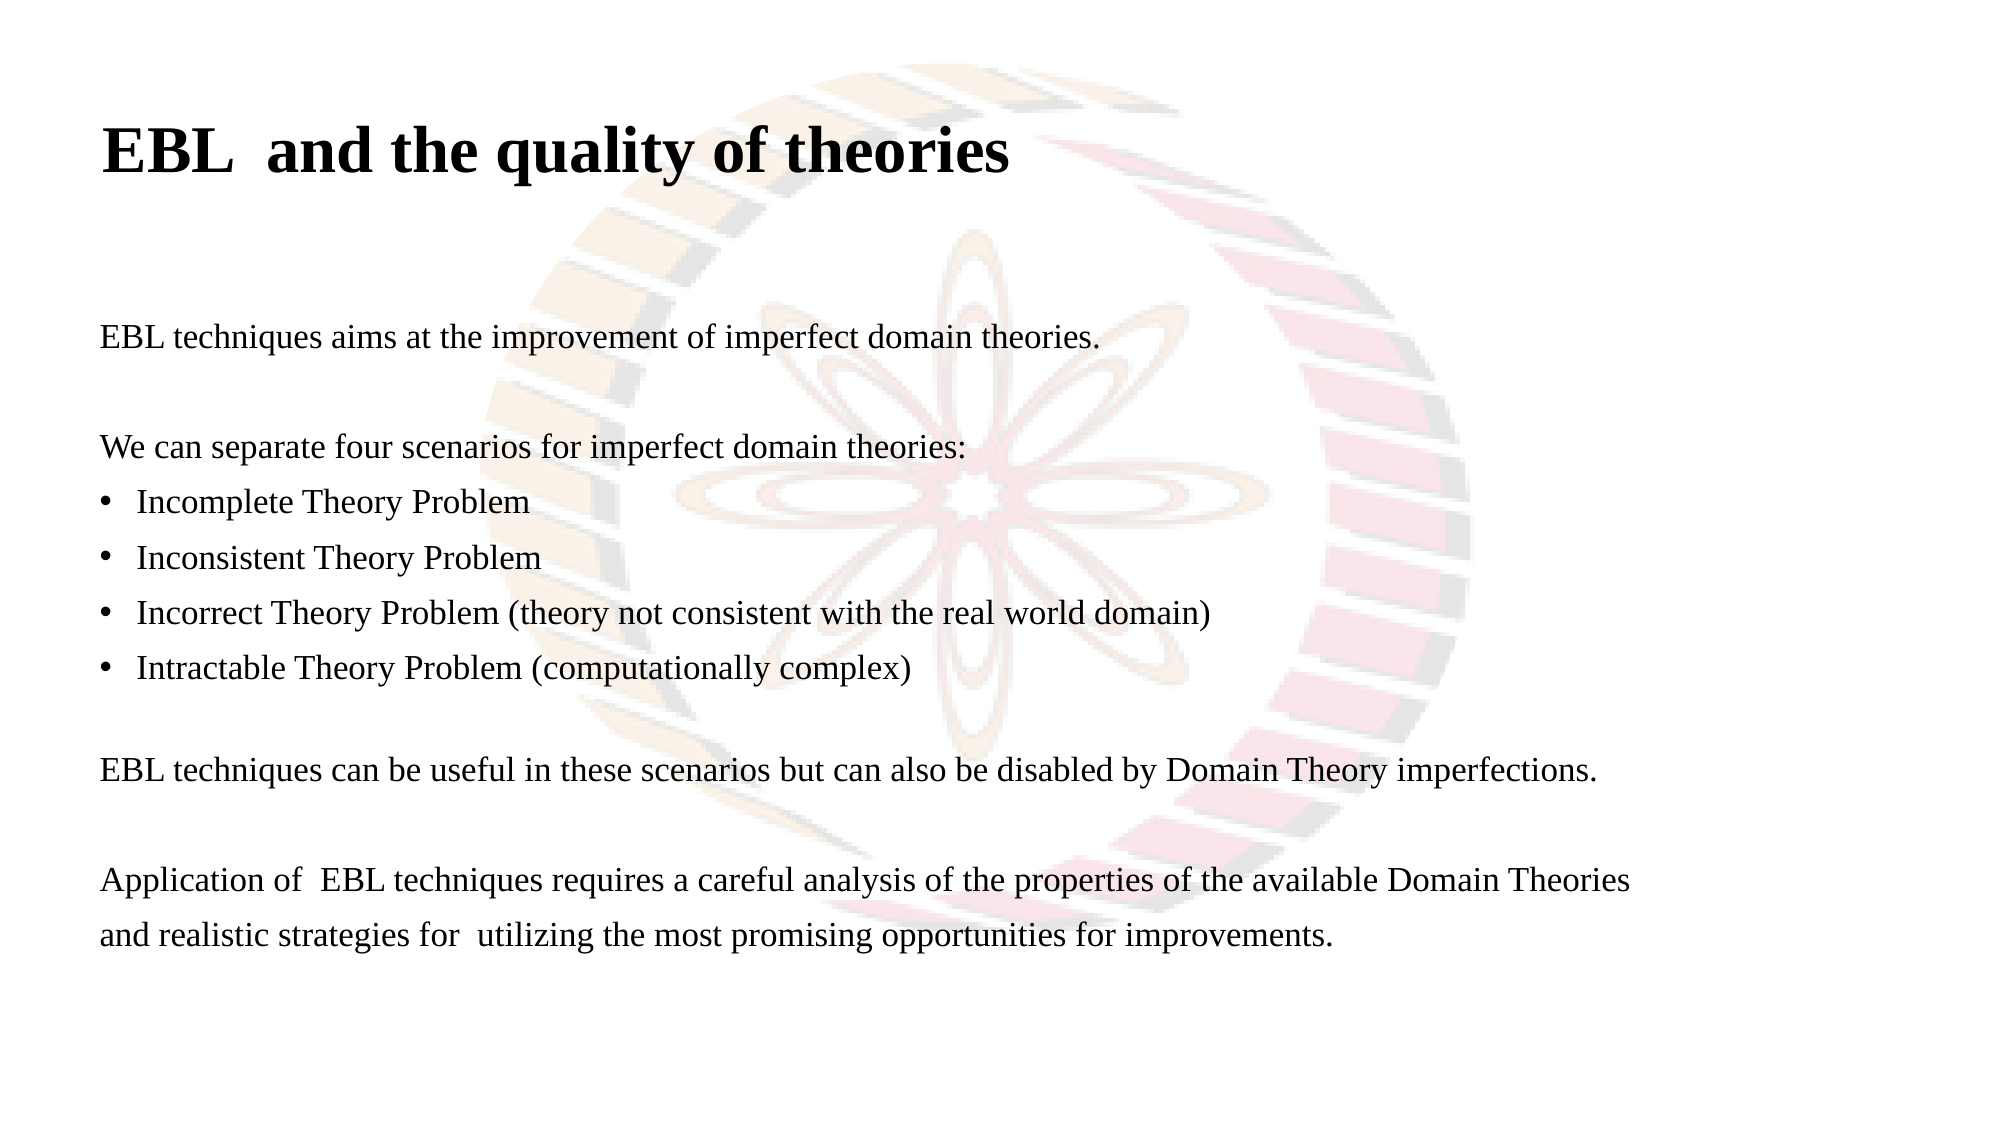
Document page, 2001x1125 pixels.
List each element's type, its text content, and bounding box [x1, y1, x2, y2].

list EBL techniques aims at the improvement of imperfect domain theories. We can separate four scenarios for imperfect domain theories: Incomplete Theory Problem Inconsistent Theory Problem Incorrect Theory Problem (theory not consistent with the real world domain) Intractable Theory Problem (computationally complex) EBL techniques can be useful in these scenarios but can also be disabled by Domain Theory imperfections. Application of EBL techniques requires a careful analysis of the properties of the available Domain Theories and realistic strategies for utilizing the most promising opportunities for improvements. [84, 251, 1810, 965]
text_box EBL and the quality of theories [88, 98, 1028, 193]
